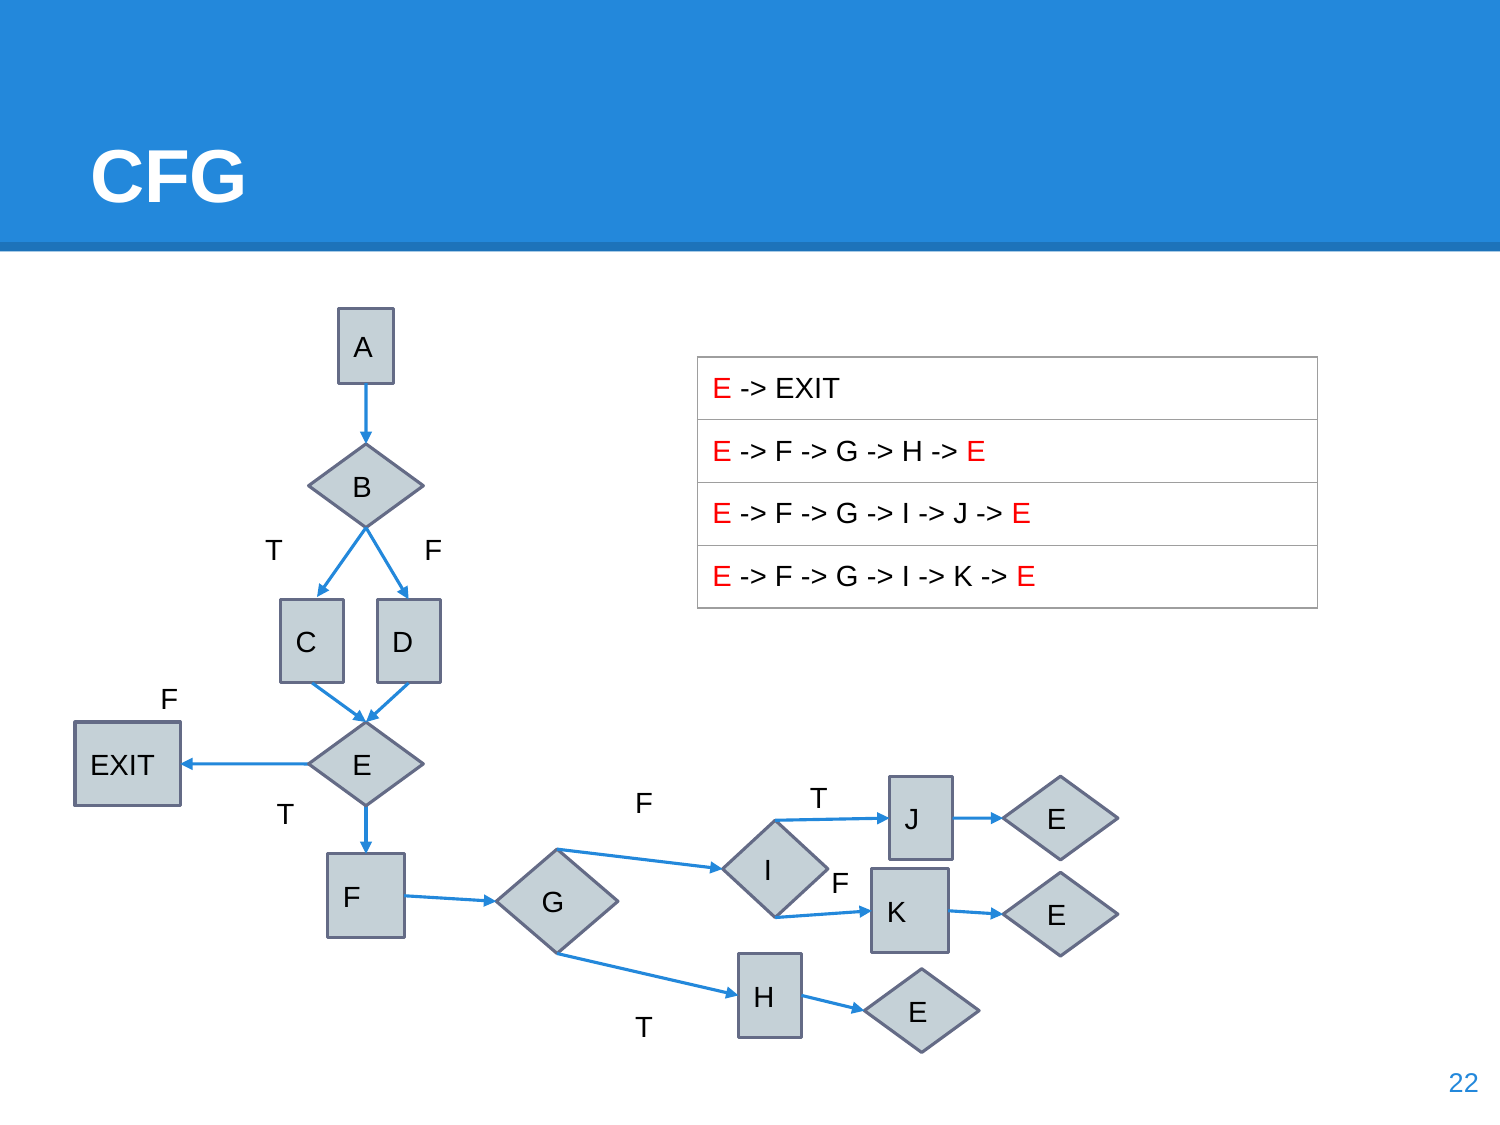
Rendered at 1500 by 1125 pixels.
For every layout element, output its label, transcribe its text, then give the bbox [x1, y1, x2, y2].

text_box T [250, 516, 306, 592]
text_box T [261, 780, 317, 856]
table_header E -> EXIT [698, 358, 1317, 419]
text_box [947, 910, 1004, 915]
text_box F [816, 849, 872, 910]
text_box E [868, 968, 980, 1053]
text_box D [377, 599, 441, 683]
text_box A [338, 308, 394, 384]
text_box F [145, 664, 201, 740]
title CFG [75, 45, 1425, 233]
text_box E [309, 731, 424, 806]
text_box J [889, 776, 953, 860]
text_box F [620, 769, 676, 845]
text_box I [726, 824, 816, 913]
text_box F [327, 853, 405, 938]
slide_number ‹#› [1403, 1038, 1494, 1125]
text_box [774, 910, 873, 918]
text_box C [280, 599, 344, 683]
text_box H [738, 953, 802, 1038]
text_box F [409, 516, 465, 592]
table_cell E -> F -> G -> H -> E [698, 420, 1317, 482]
text_box EXIT [75, 722, 181, 806]
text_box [774, 817, 890, 821]
text_box E [1004, 776, 1118, 860]
text_box G [500, 854, 618, 952]
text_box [316, 527, 364, 598]
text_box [365, 527, 409, 600]
text_box T [620, 1004, 676, 1069]
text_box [403, 895, 497, 902]
table_cell E -> F -> G -> I -> K -> E [698, 546, 1317, 607]
text_box B [308, 446, 424, 526]
text_box E [1005, 872, 1118, 957]
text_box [311, 682, 364, 723]
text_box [365, 682, 409, 723]
text_box T [794, 763, 851, 799]
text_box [556, 848, 723, 870]
table_cell E -> F -> G -> I -> J -> E [698, 483, 1317, 545]
text_box K [871, 868, 949, 953]
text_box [556, 953, 739, 996]
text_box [801, 995, 865, 1011]
